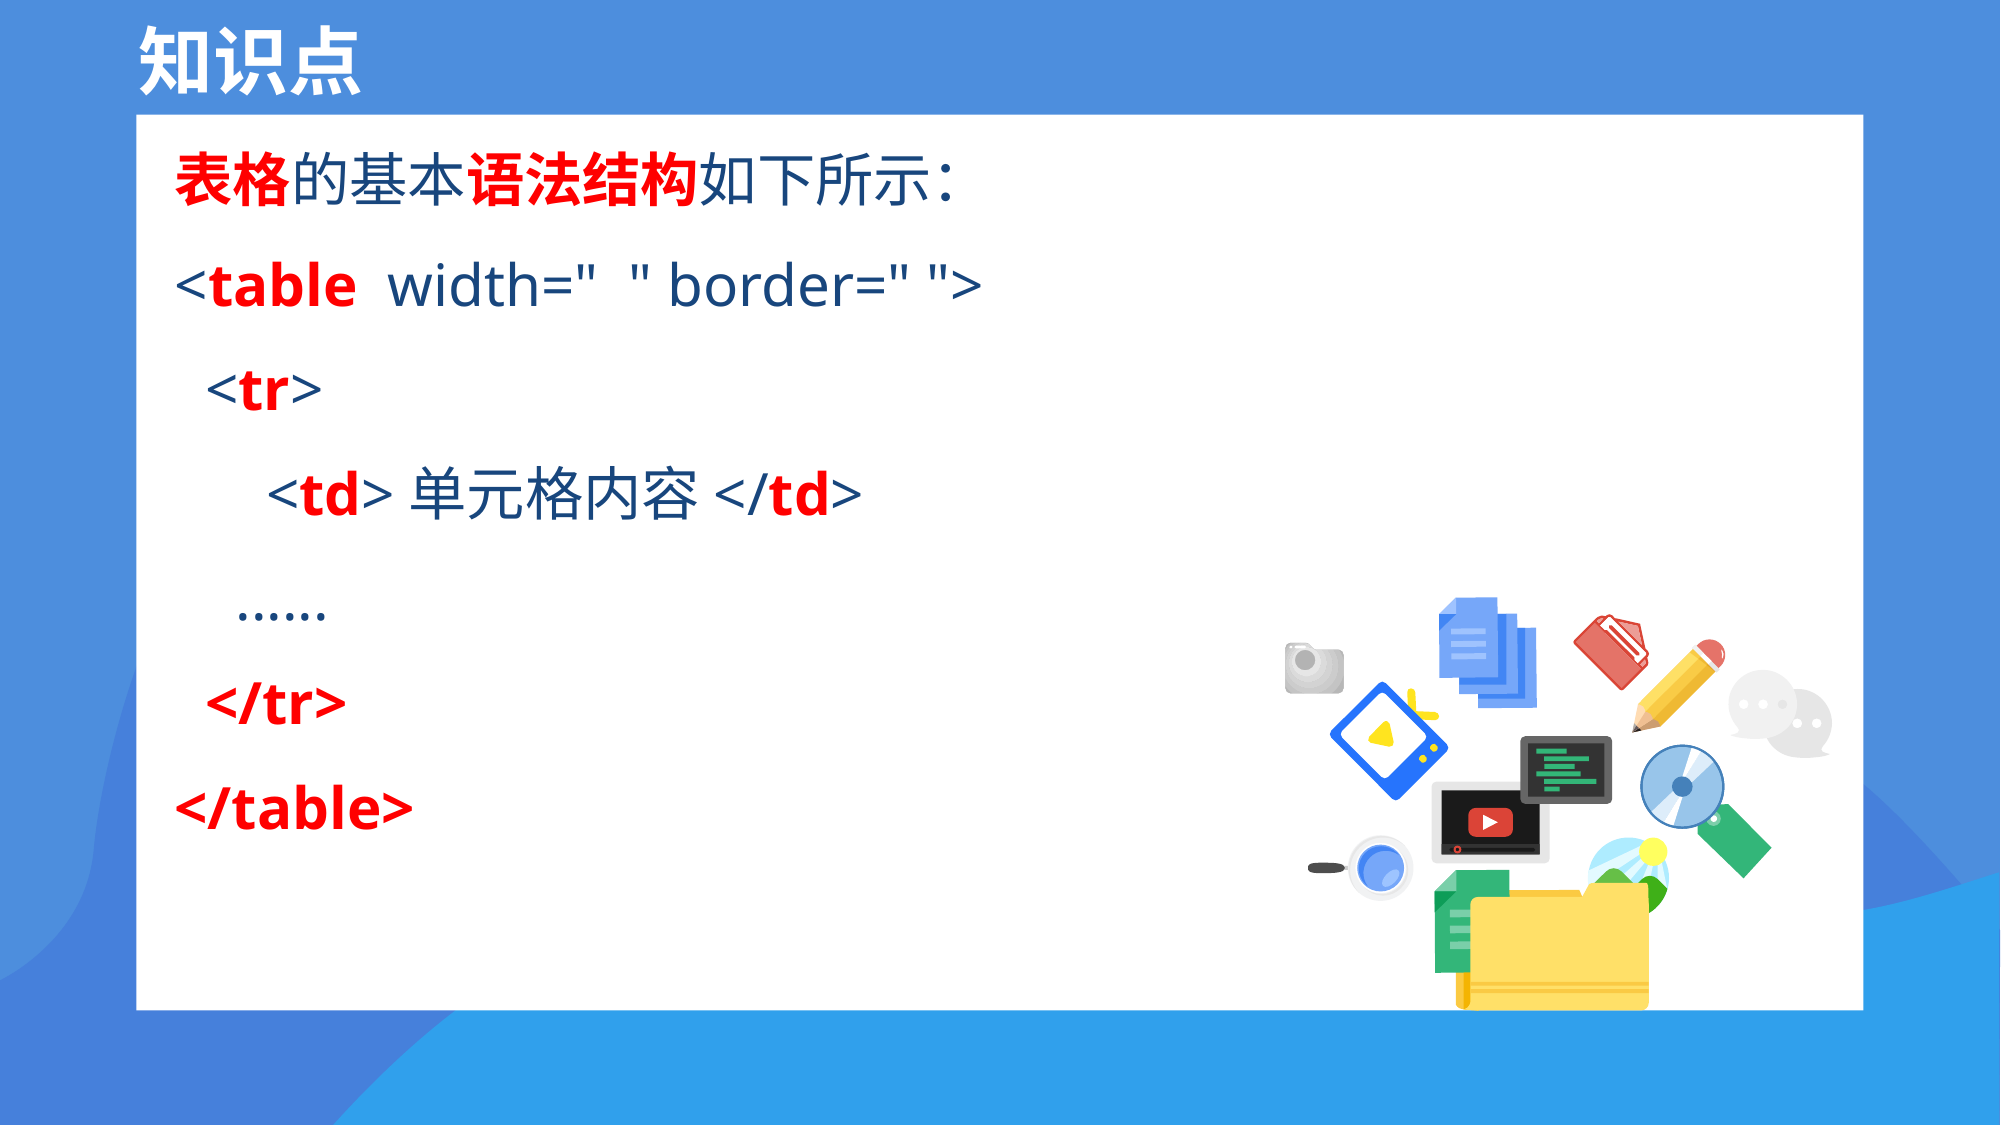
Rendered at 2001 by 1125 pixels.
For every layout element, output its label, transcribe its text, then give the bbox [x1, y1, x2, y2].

list 表格的基本语法结构如下所示： <table width=" " border=" "> <tr> <td>单元格内容</td> ...... </tr> </table> [159, 121, 1855, 1017]
title 知识点 [123, 0, 1013, 113]
